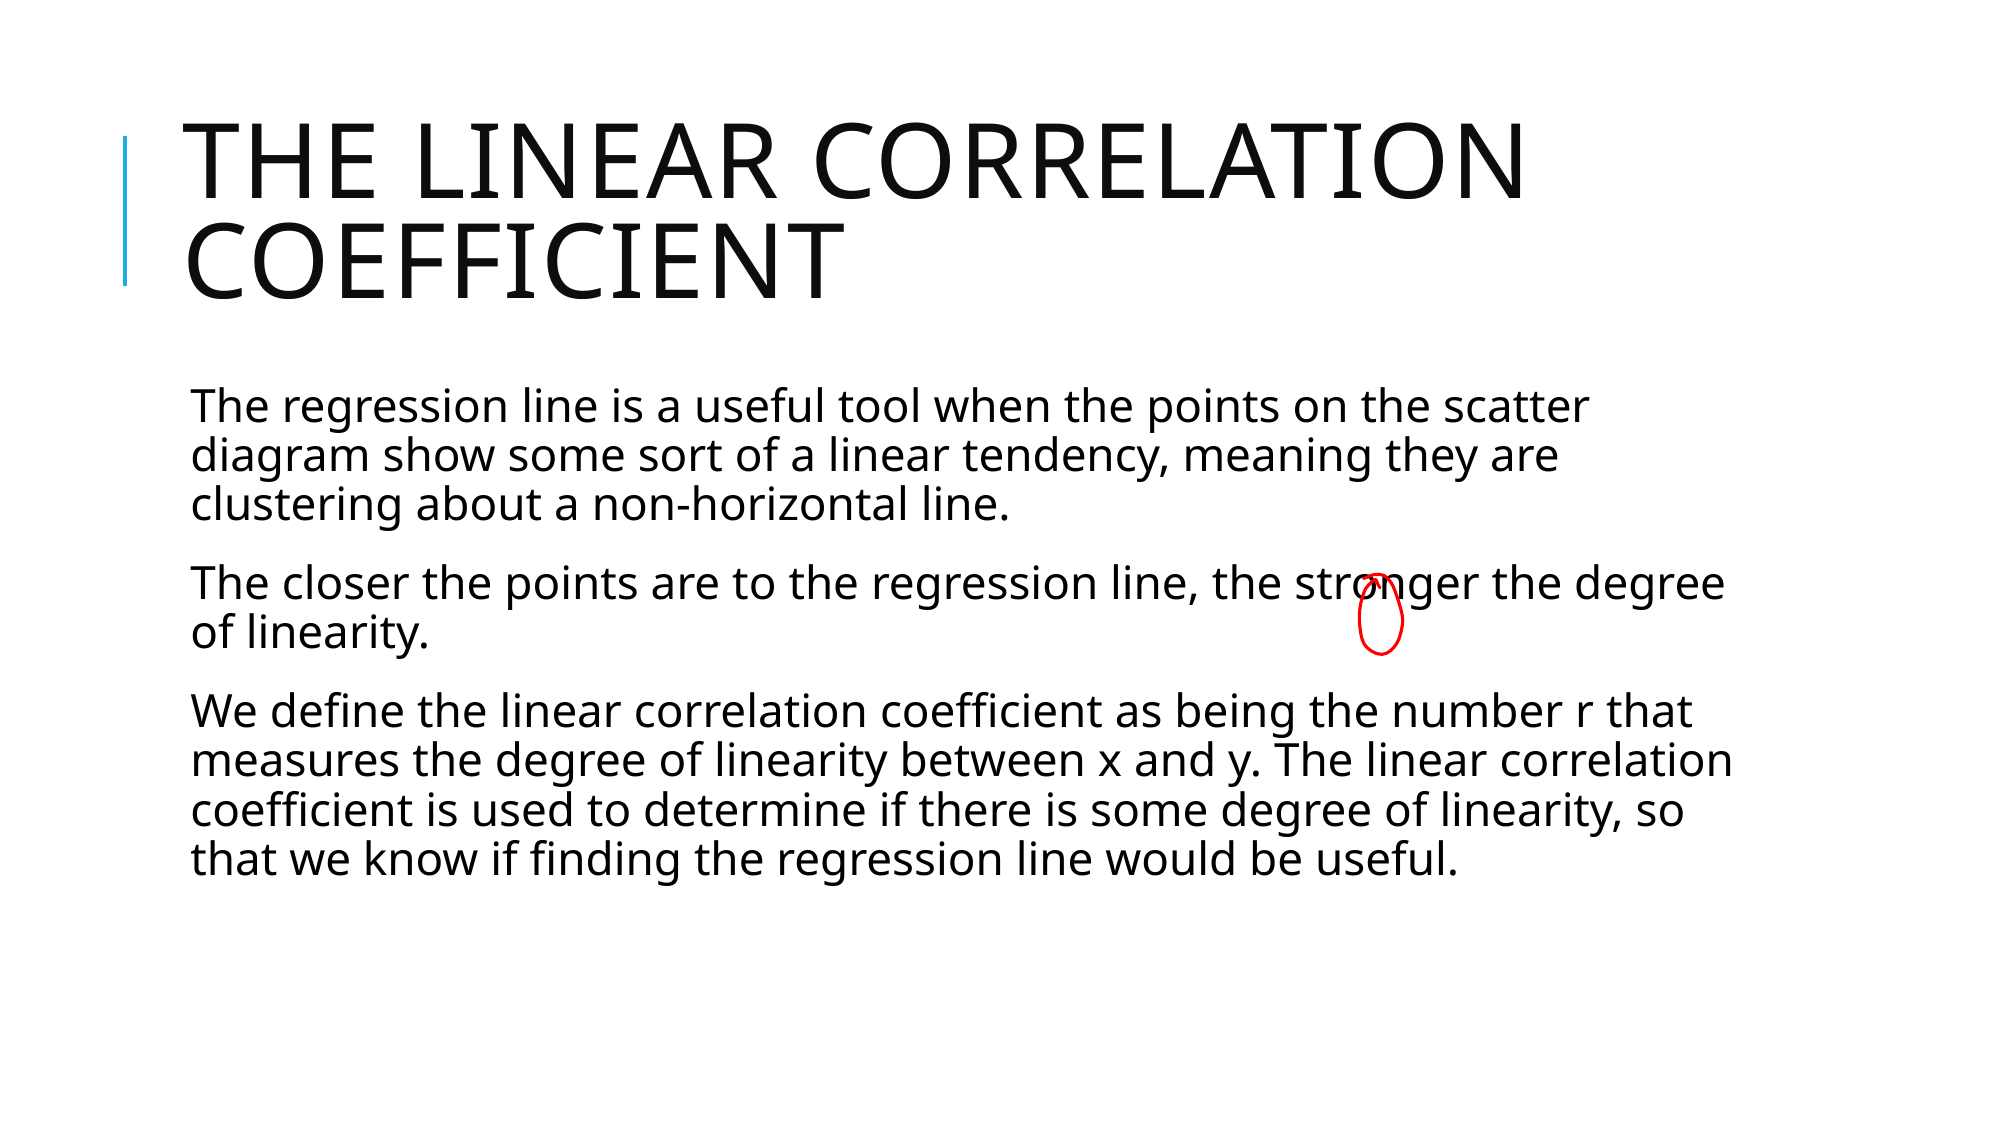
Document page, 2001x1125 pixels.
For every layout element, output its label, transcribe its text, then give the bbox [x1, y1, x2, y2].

title The Linear Correlation Coefficient [168, 96, 1763, 342]
list The regression line is a useful tool when the points on the scatter diagram show some sort of a linear tendency, meaning they are clustering about a non-horizontal line. The closer the points are to the regression line, the stronger the degree of linearity. We define the linear correlation coefficient as being the number r that measures the degree of linearity between x and y. The linear correlation coefficient is used to determine if there is some degree of linearity, so that we know if finding the regression line would be useful. [168, 375, 1763, 1035]
